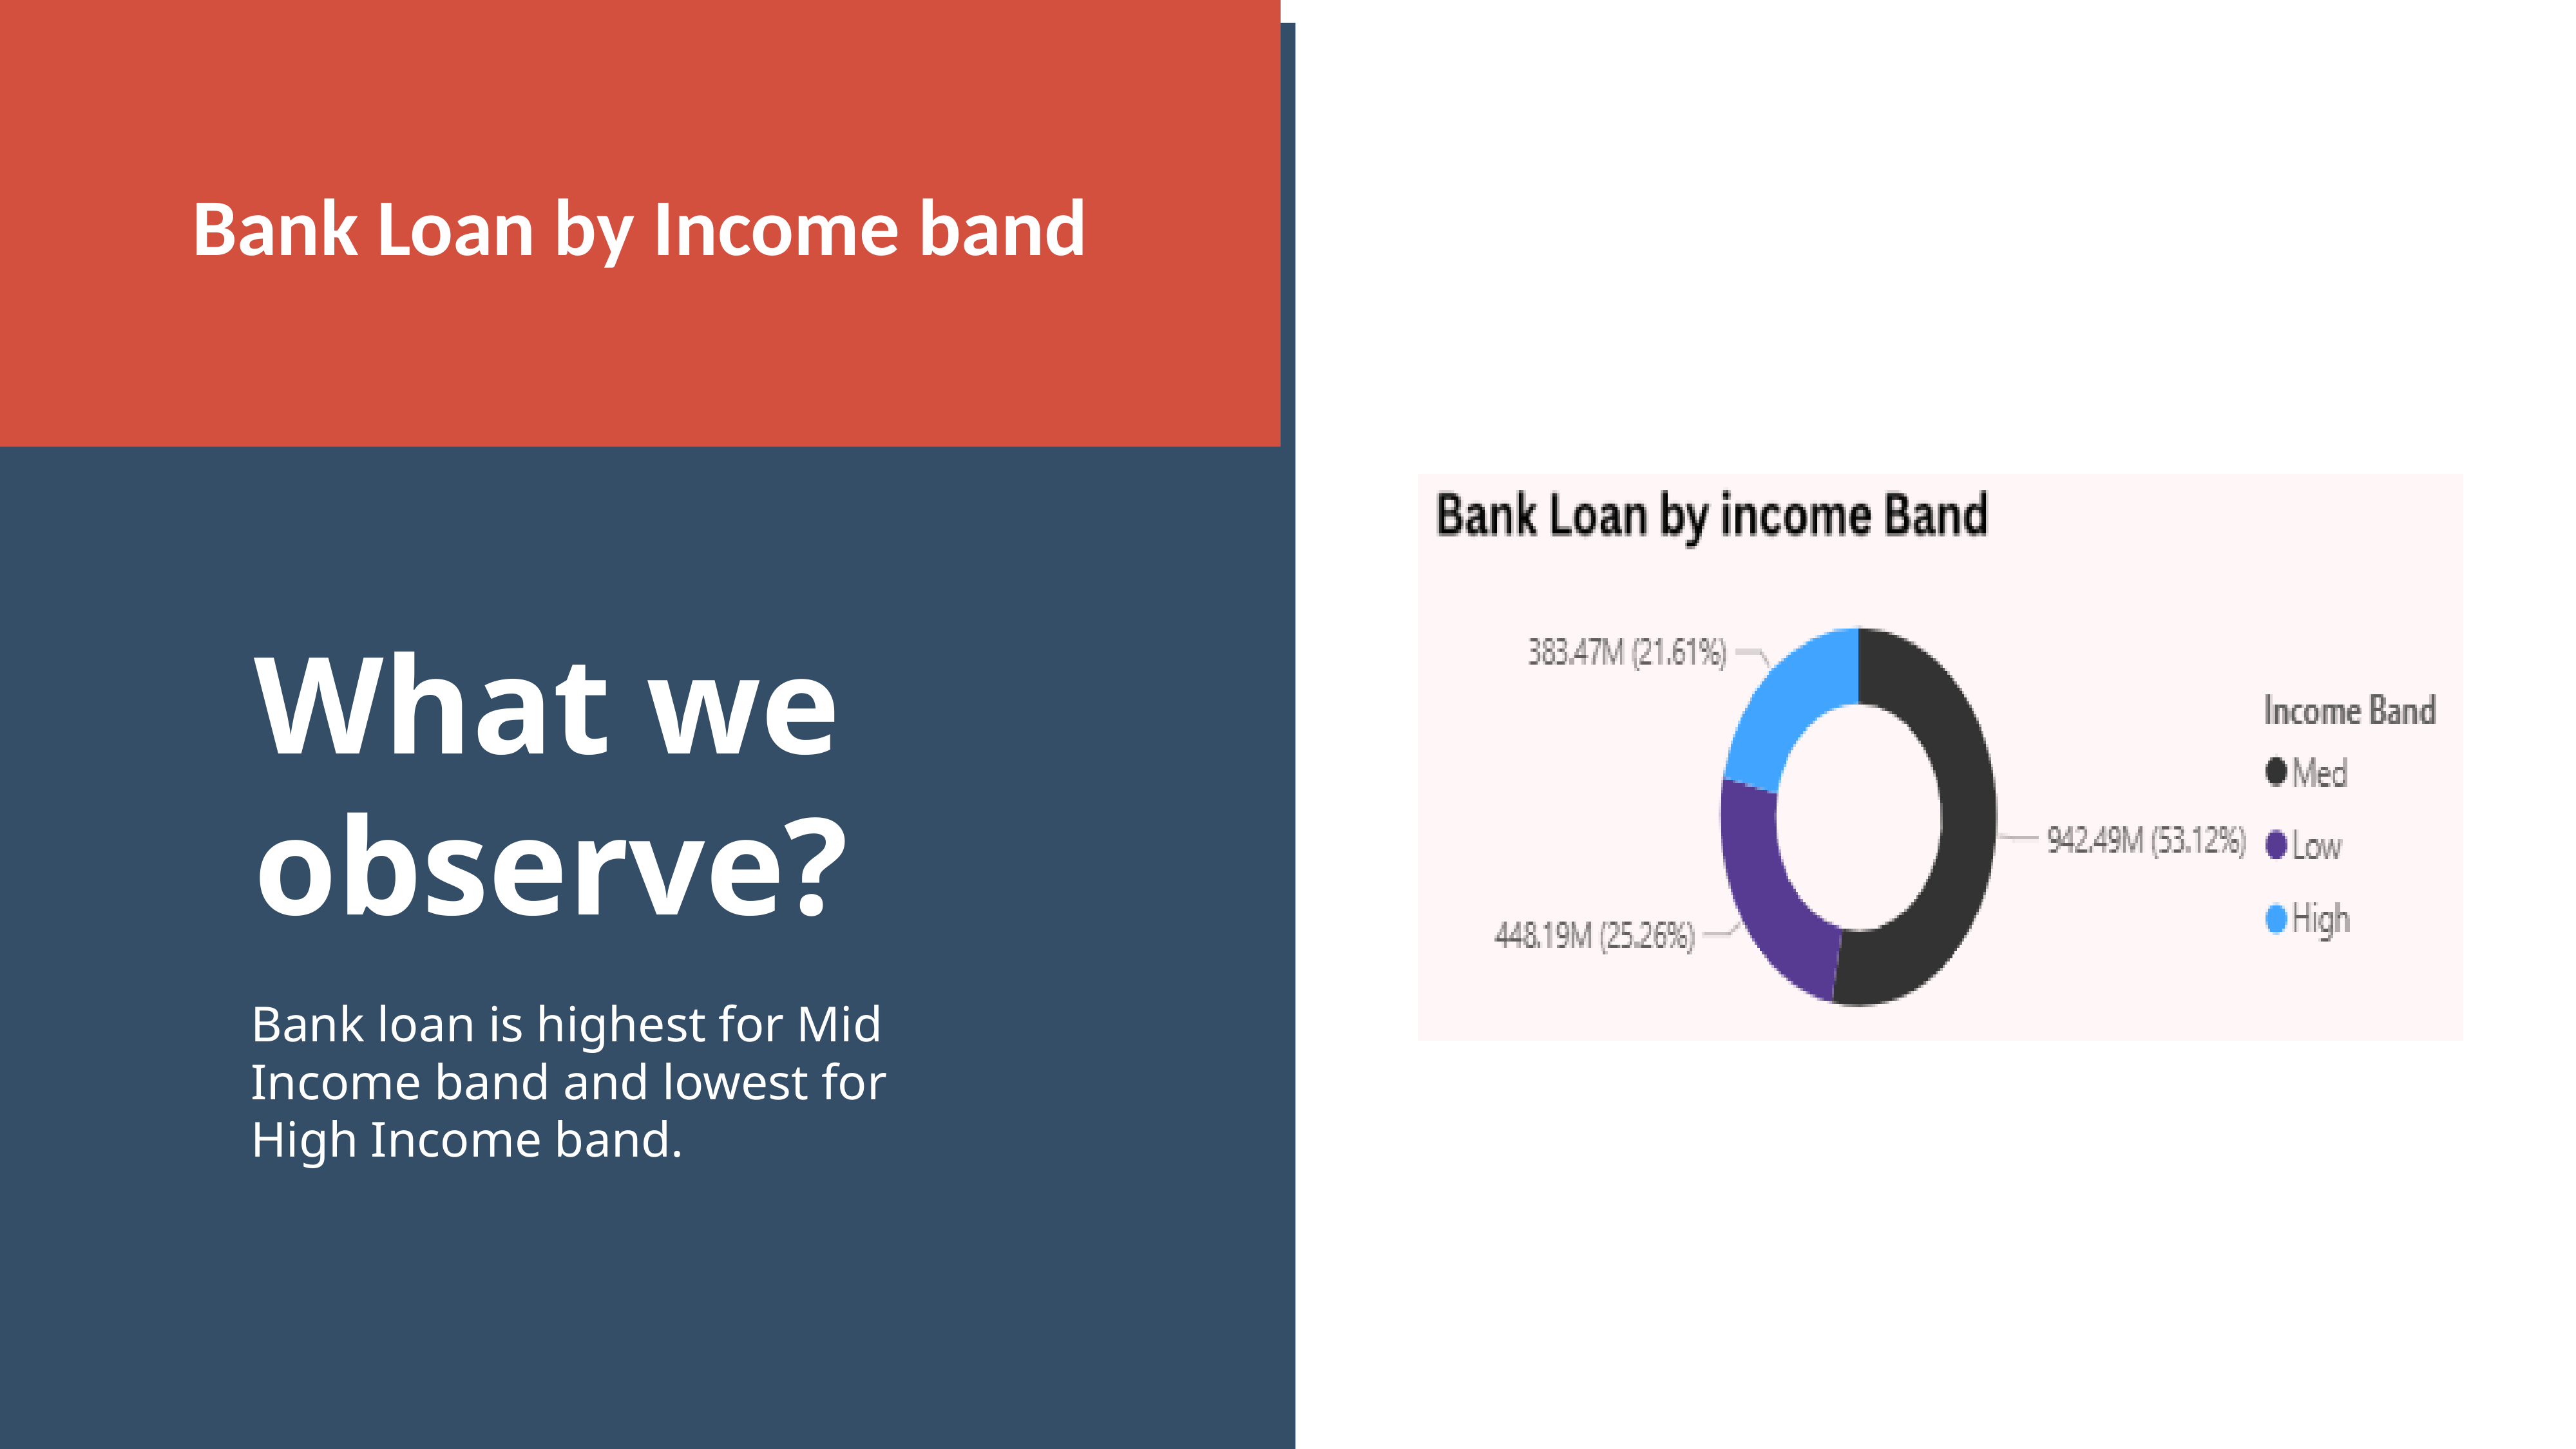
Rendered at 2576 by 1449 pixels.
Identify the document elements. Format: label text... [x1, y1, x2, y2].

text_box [227, 614, 1102, 1180]
picture [1418, 473, 2463, 1041]
text_box [0, 23, 1296, 1449]
text_box Bank Loan by Income band [0, 0, 1281, 448]
